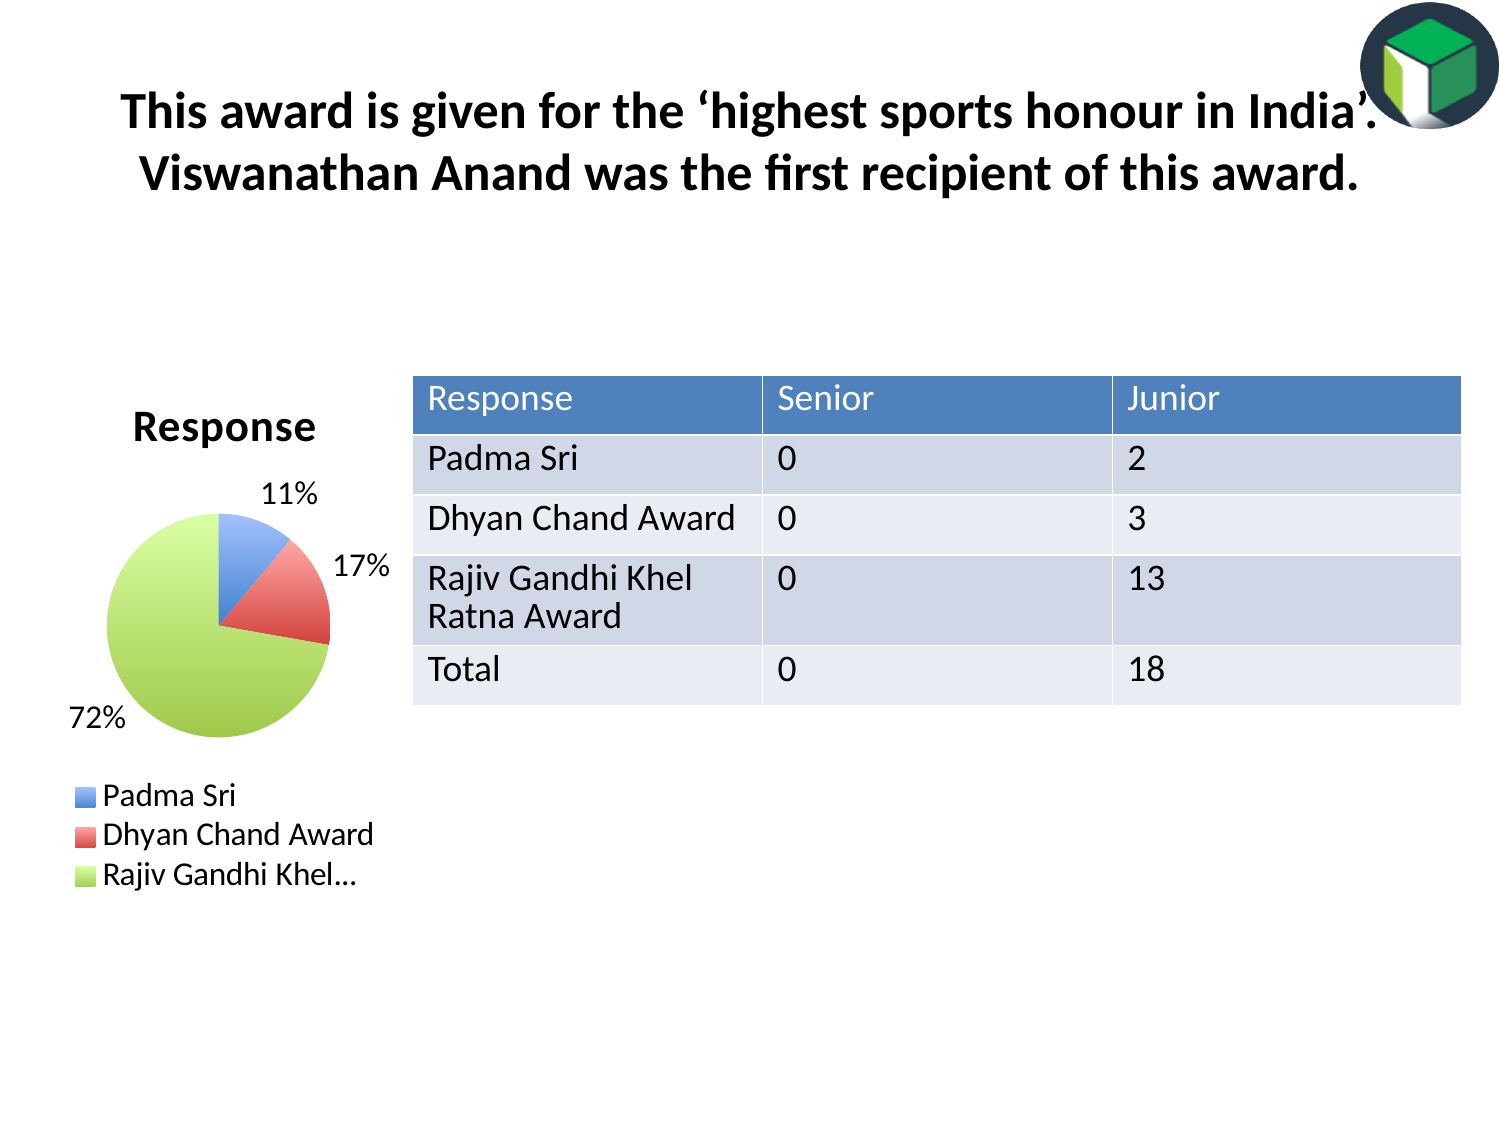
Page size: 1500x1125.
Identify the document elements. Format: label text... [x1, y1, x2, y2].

table_header Senior [763, 376, 1112, 434]
table_cell 0 [763, 496, 1112, 554]
table_cell 13 [1113, 556, 1461, 645]
table_cell 3 [1113, 496, 1461, 554]
table_cell 18 [1113, 646, 1461, 705]
table_cell 0 [763, 646, 1112, 705]
table_cell 0 [763, 556, 1112, 645]
title This award is given for the ‘highest sports honour in India’. Viswanathan Anand was the first recipient of this award. [75, 45, 1425, 233]
picture [1360, 2, 1499, 130]
table_cell 0 [763, 436, 1112, 494]
table_cell Total [454, 646, 762, 705]
table_header Response [452, 376, 762, 434]
chart [0, 374, 451, 901]
table_cell Dhyan Chand Award [454, 496, 762, 554]
table_cell Rajiv Gandhi Khel Ratna Award [454, 556, 762, 645]
table_cell Padma Sri [454, 436, 762, 494]
table_cell 2 [1113, 436, 1461, 494]
table_header Junior [1113, 376, 1461, 434]
